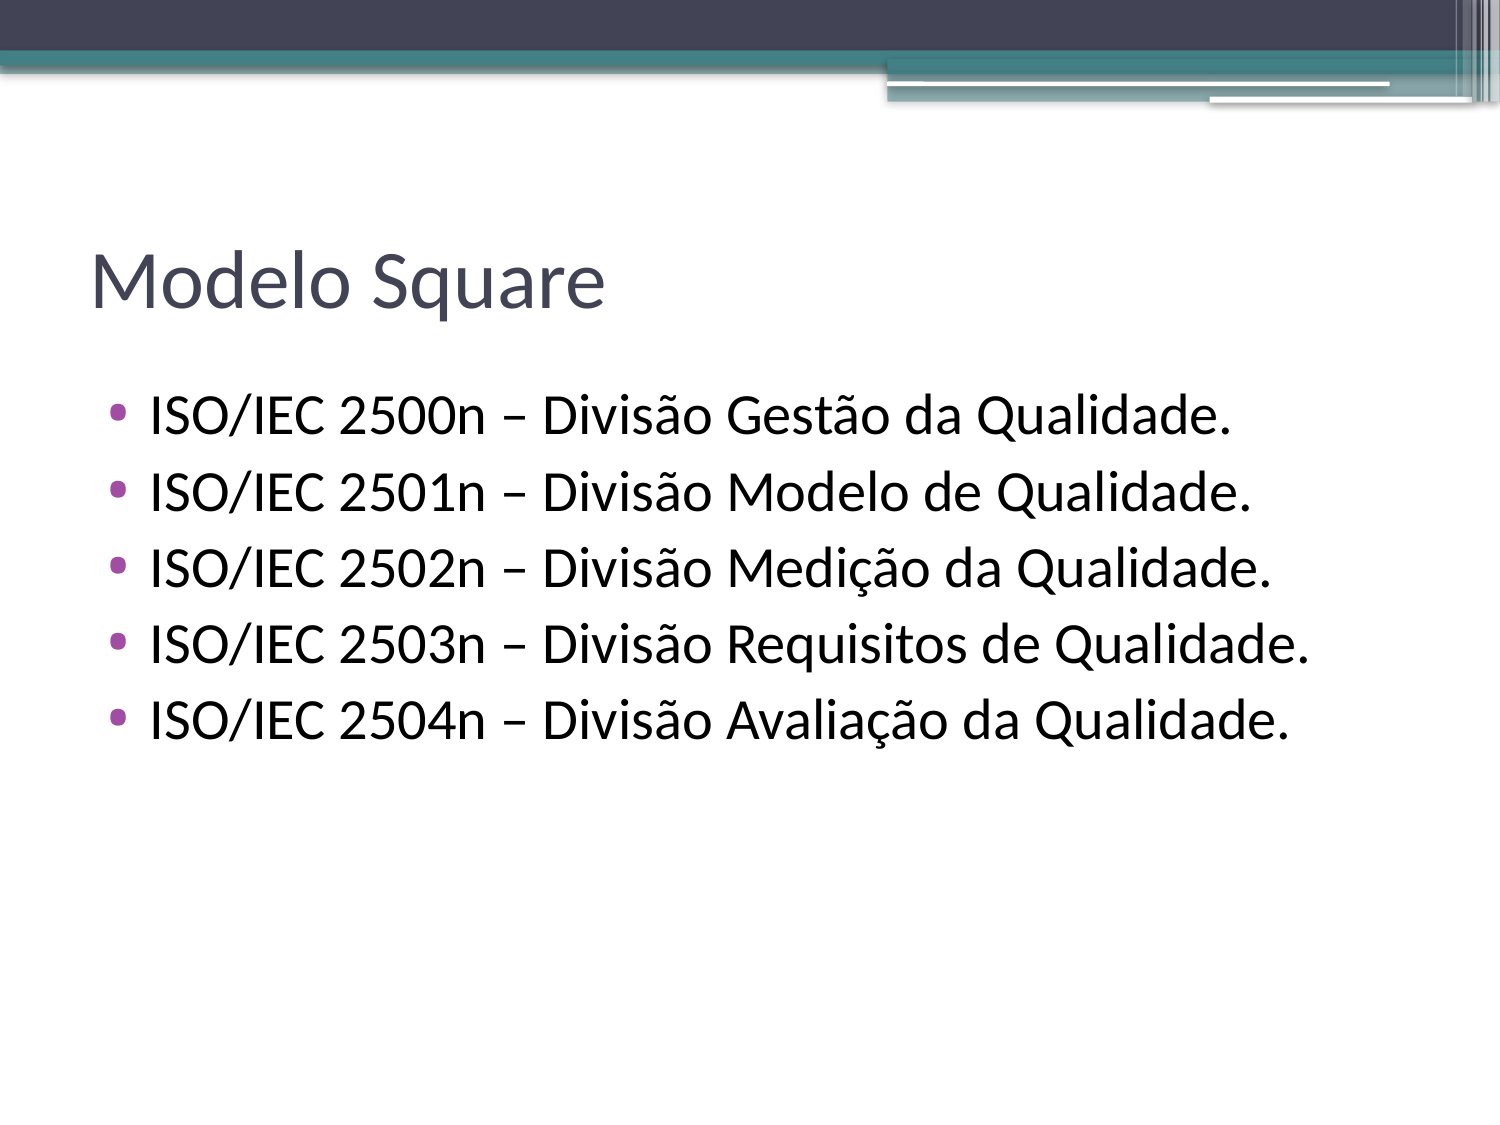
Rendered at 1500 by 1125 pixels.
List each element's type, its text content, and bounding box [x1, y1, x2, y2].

title Modelo Square [75, 187, 1425, 363]
list ISO/IEC 2500n – Divisão Gestão da Qualidade. ISO/IEC 2501n – Divisão Modelo de Qualidade. ISO/IEC 2502n – Divisão Medição da Qualidade. ISO/IEC 2503n – Divisão Requisitos de Qualidade. ISO/IEC 2504n – Divisão Avaliação da Qualidade. [75, 368, 1425, 1079]
